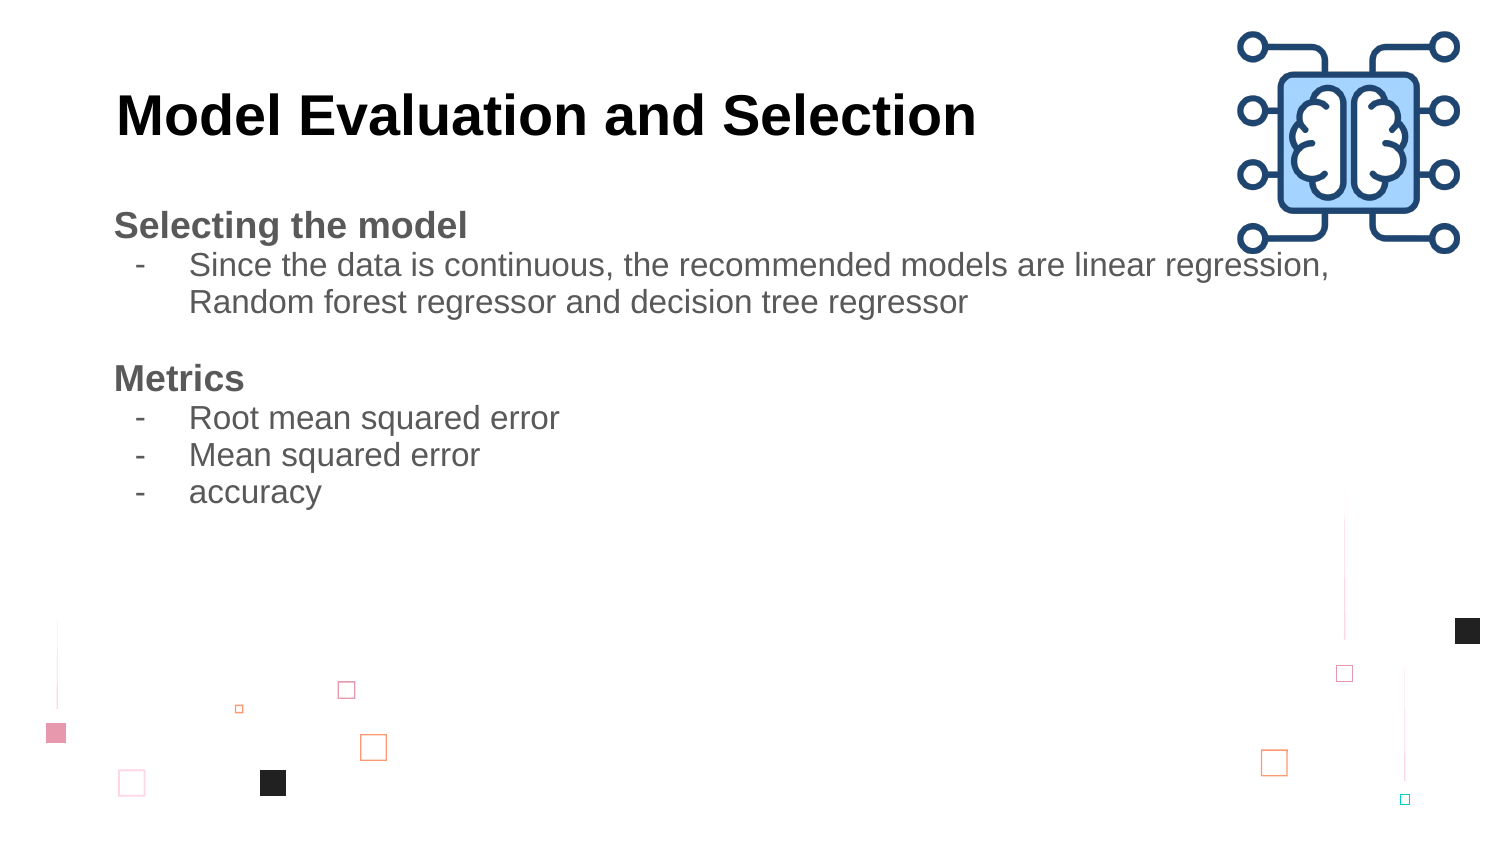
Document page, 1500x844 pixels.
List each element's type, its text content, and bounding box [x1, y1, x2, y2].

list Selecting the model Since the data is continuous, the recommended models are linear regression, Random forest regressor and decision tree regressor Metrics Root mean squared error Mean squared error accuracy [98, 189, 1402, 664]
picture [1233, 27, 1464, 258]
title Model Evaluation and Selection [101, 67, 1065, 163]
